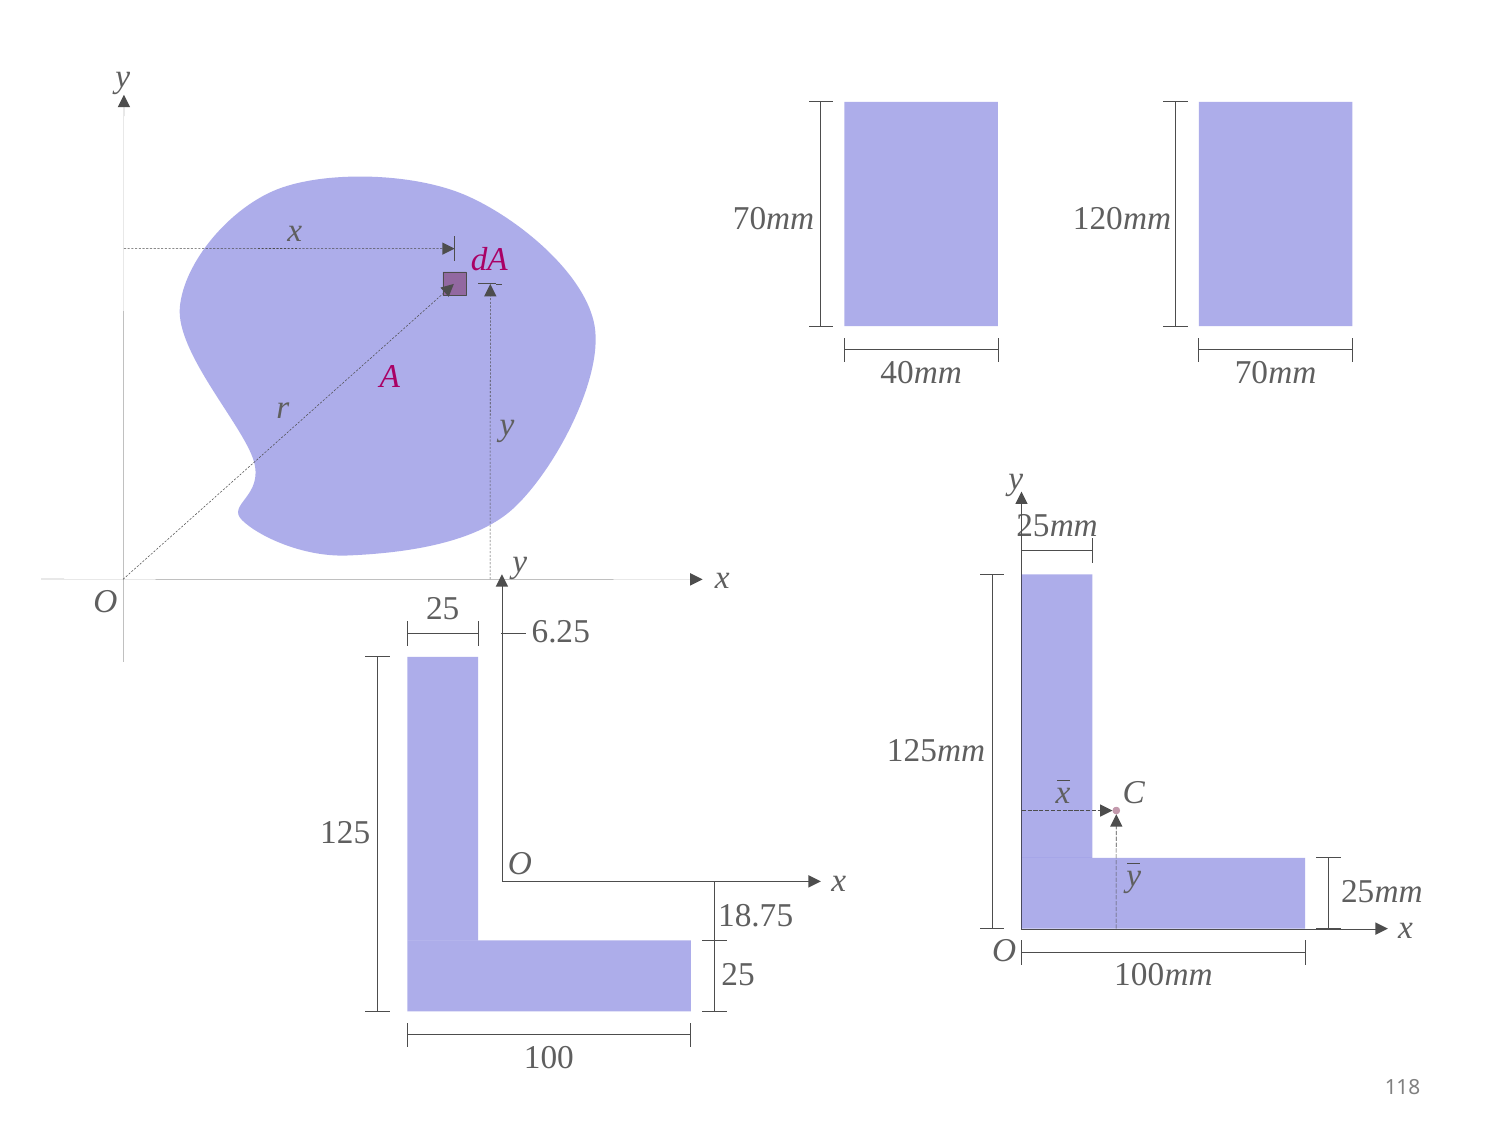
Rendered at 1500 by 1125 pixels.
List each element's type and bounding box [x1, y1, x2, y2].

text_box [40, 54, 738, 663]
text_box [726, 101, 999, 391]
text_box [312, 538, 857, 1076]
text_box [1068, 101, 1353, 391]
text_box [879, 455, 1436, 993]
